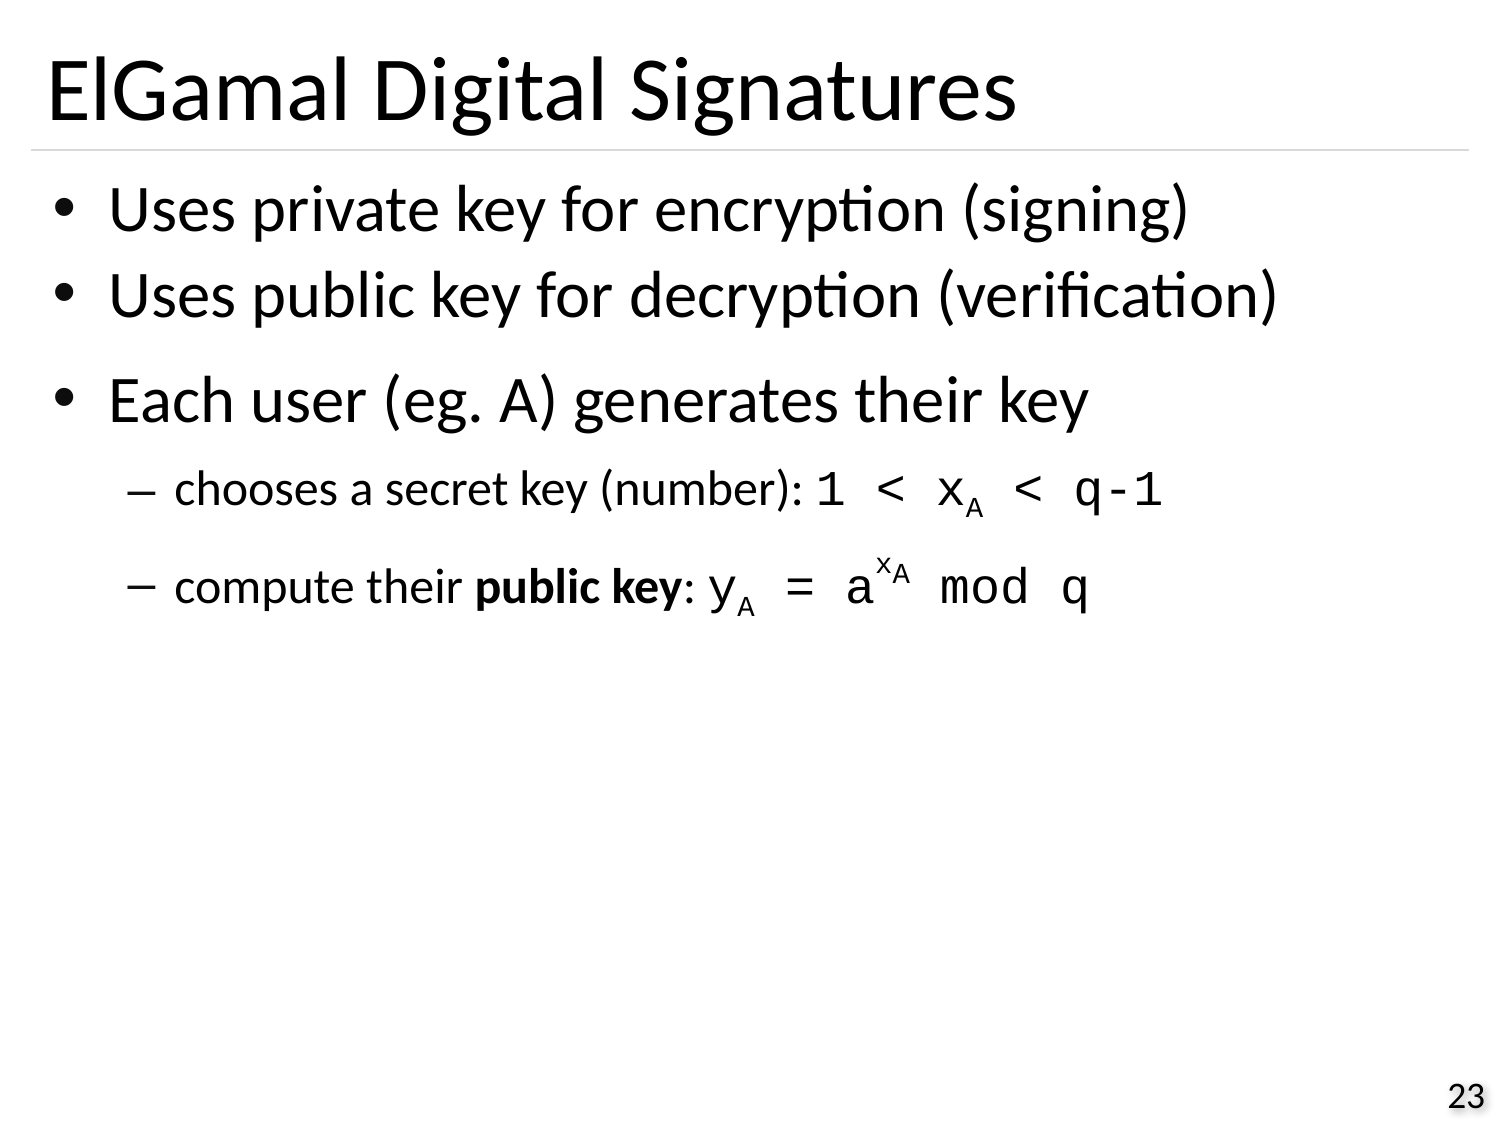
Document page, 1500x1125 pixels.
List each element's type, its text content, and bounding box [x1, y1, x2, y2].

title ElGamal Digital Signatures [31, 17, 1469, 150]
list Uses private key for encryption (signing) Uses public key for decryption (verification) Each user (eg. A) generates their key chooses a secret key (number): 1 < xA < q-1 compute their public key: yA = axA mod q [37, 166, 1450, 1038]
